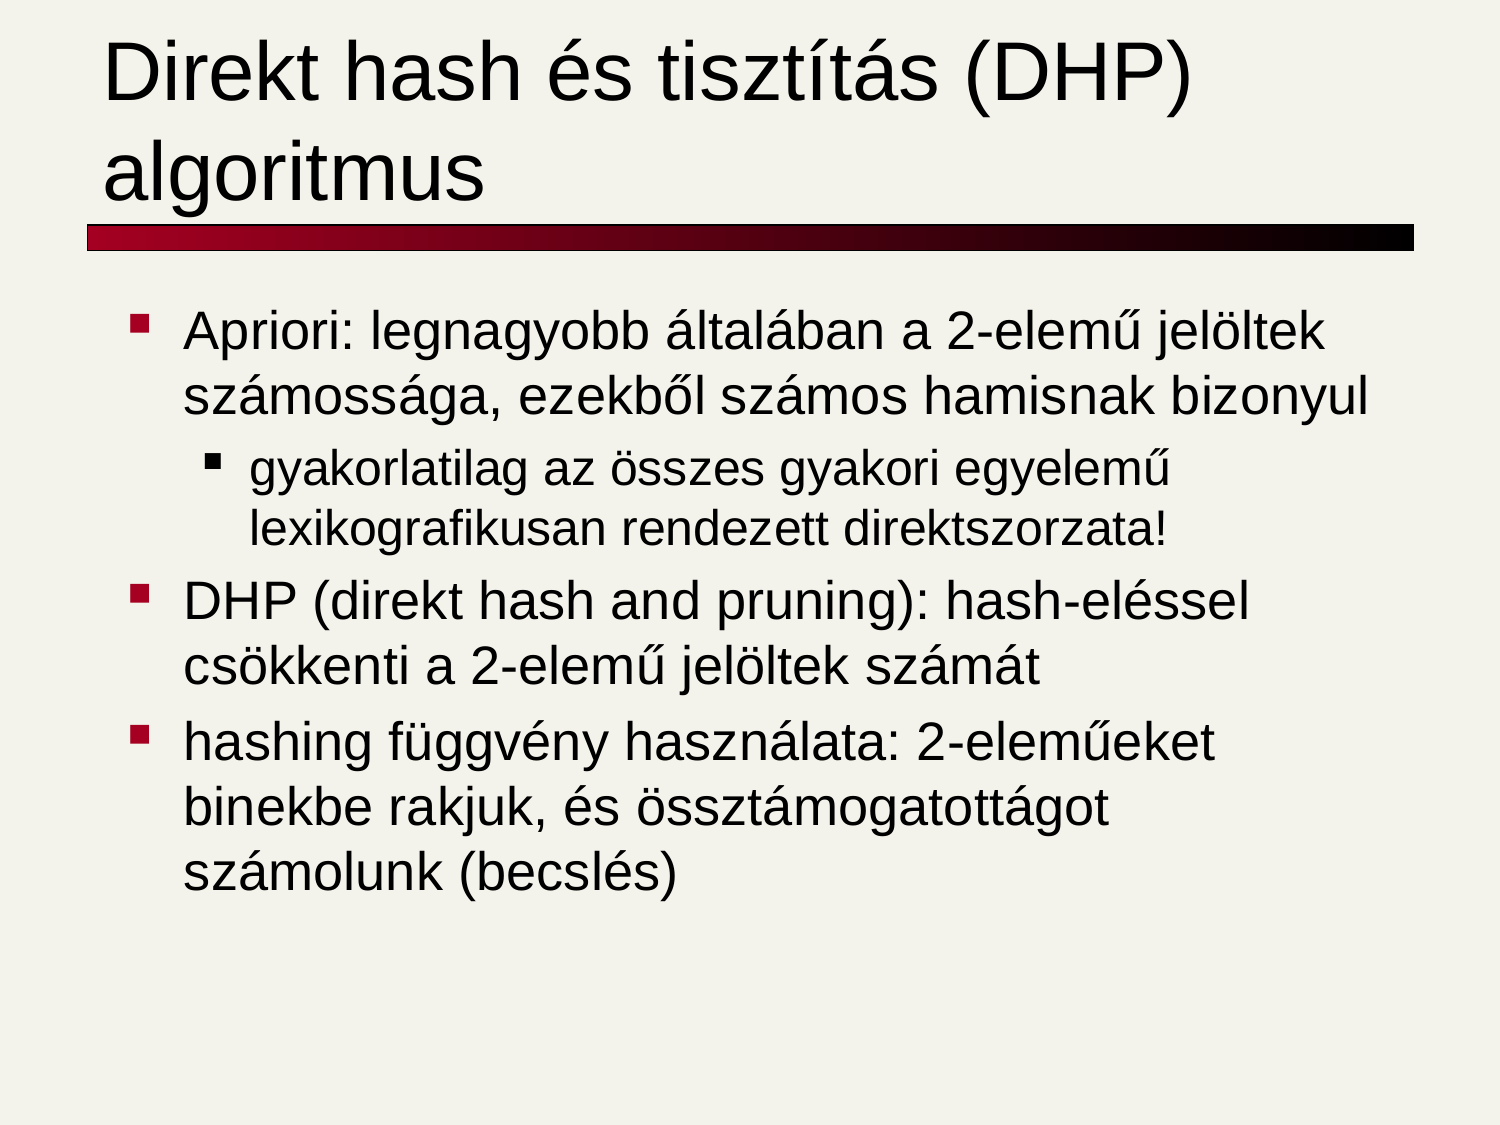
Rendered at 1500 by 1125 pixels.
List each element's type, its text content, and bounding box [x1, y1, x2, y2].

title Direkt hash és tisztítás (DHP) algoritmus [87, 62, 1413, 225]
